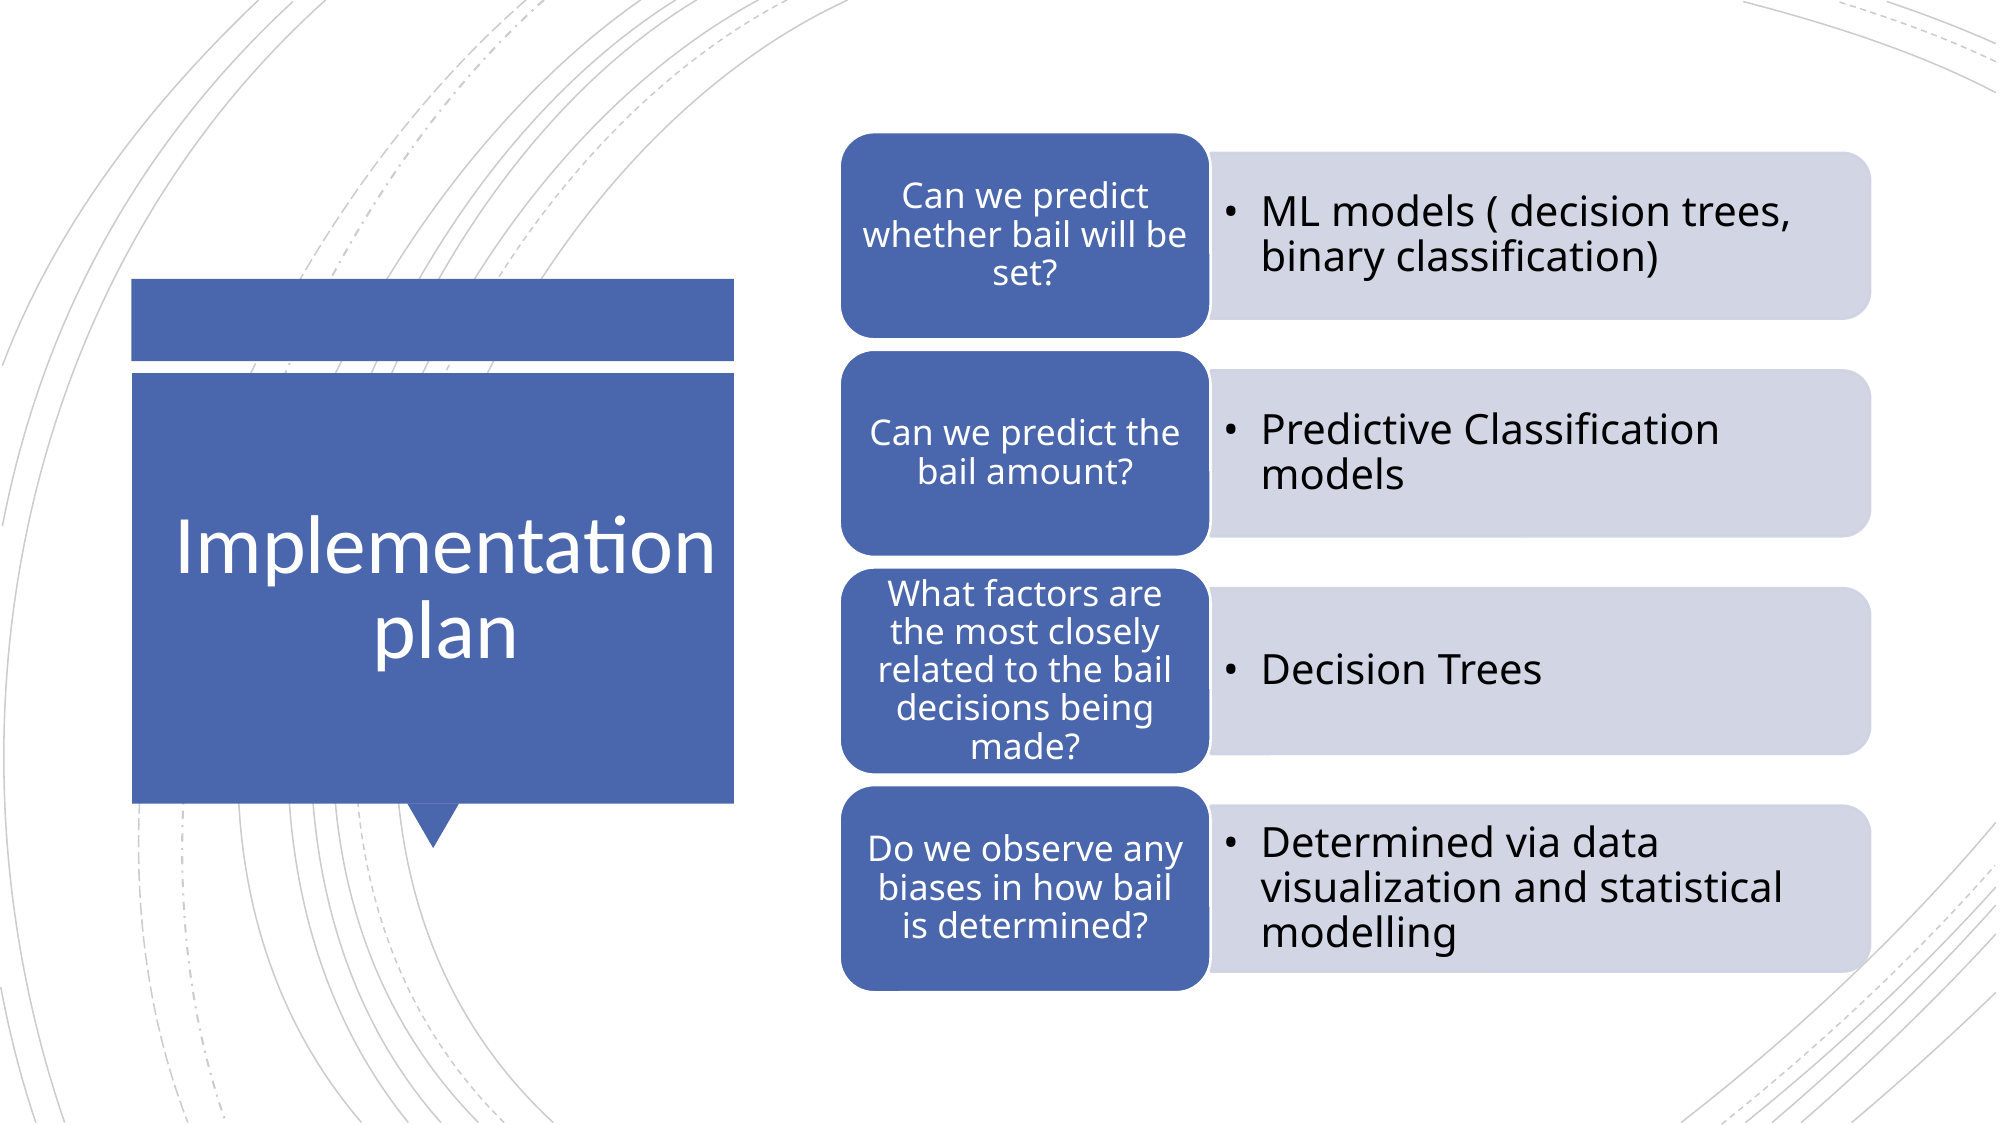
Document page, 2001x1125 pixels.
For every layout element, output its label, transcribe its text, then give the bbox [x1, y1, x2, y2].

title Implementation plan [125, 385, 768, 796]
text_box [839, 131, 1871, 993]
